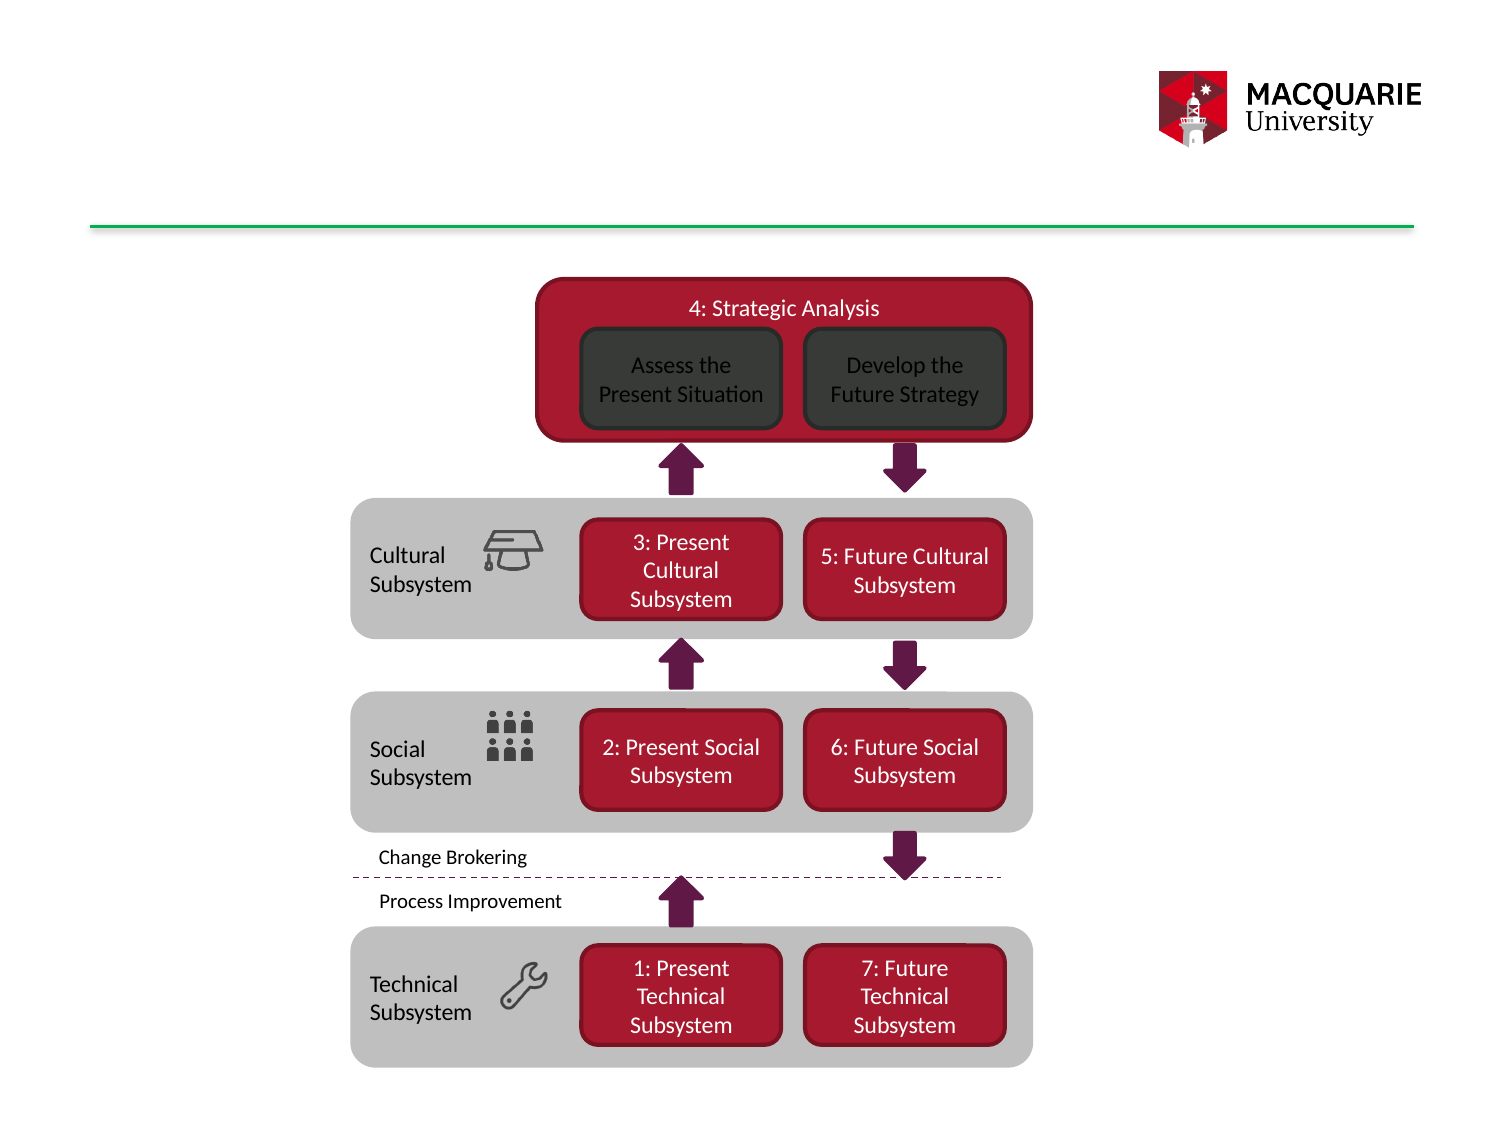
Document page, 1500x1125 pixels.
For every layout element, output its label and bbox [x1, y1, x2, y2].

text_box [352, 278, 1032, 1066]
picture [1159, 71, 1421, 150]
